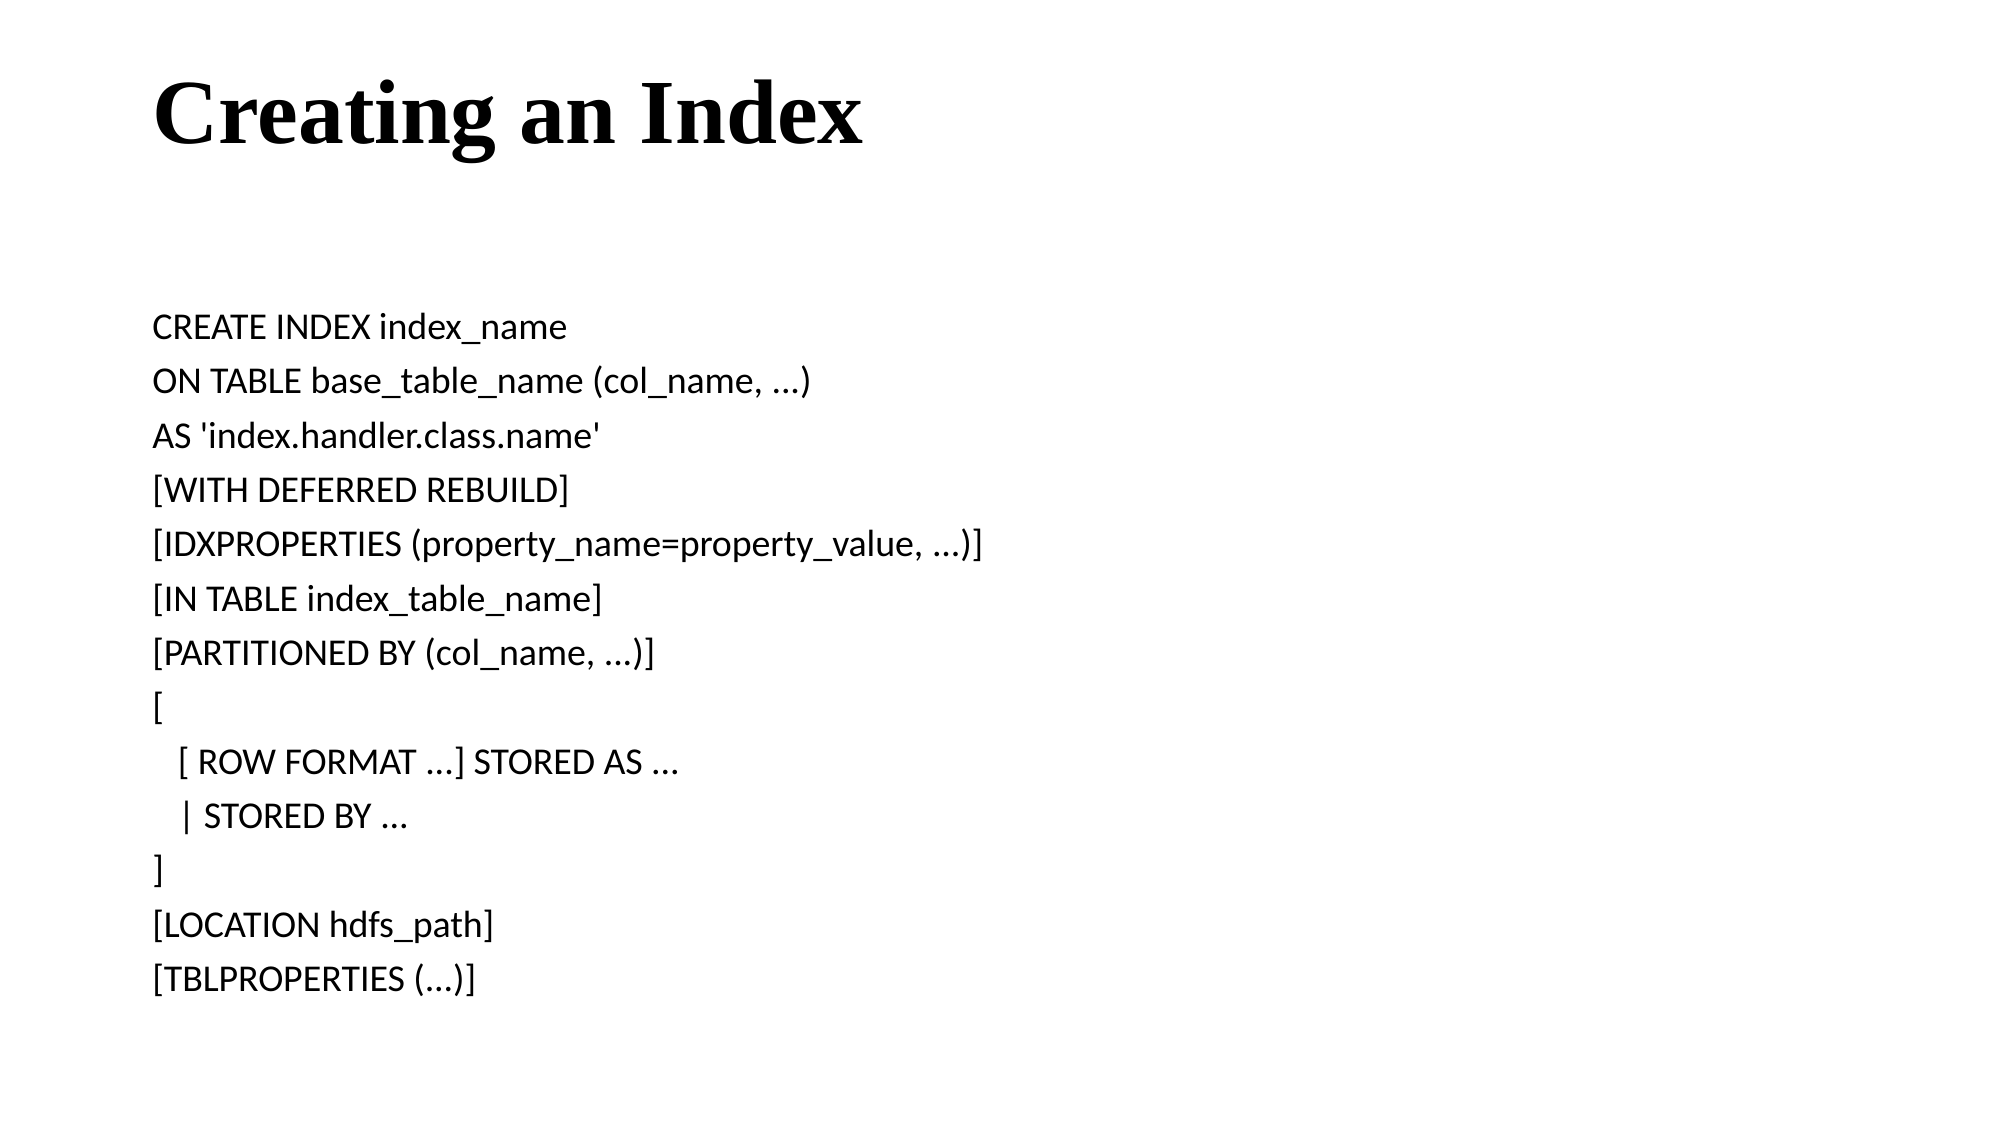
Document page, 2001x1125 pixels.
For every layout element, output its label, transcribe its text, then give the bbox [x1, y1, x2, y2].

list CREATE INDEX index_name ON TABLE base_table_name (col_name, ...) AS 'index.handler.class.name' [WITH DEFERRED REBUILD] [IDXPROPERTIES (property_name=property_value, ...)] [IN TABLE index_table_name] [PARTITIONED BY (col_name, ...)] [ [ ROW FORMAT ...] STORED AS ... | STORED BY ... ] [LOCATION hdfs_path] [TBLPROPERTIES (...)] [137, 299, 1863, 1014]
title Creating an Index [137, 59, 1863, 278]
